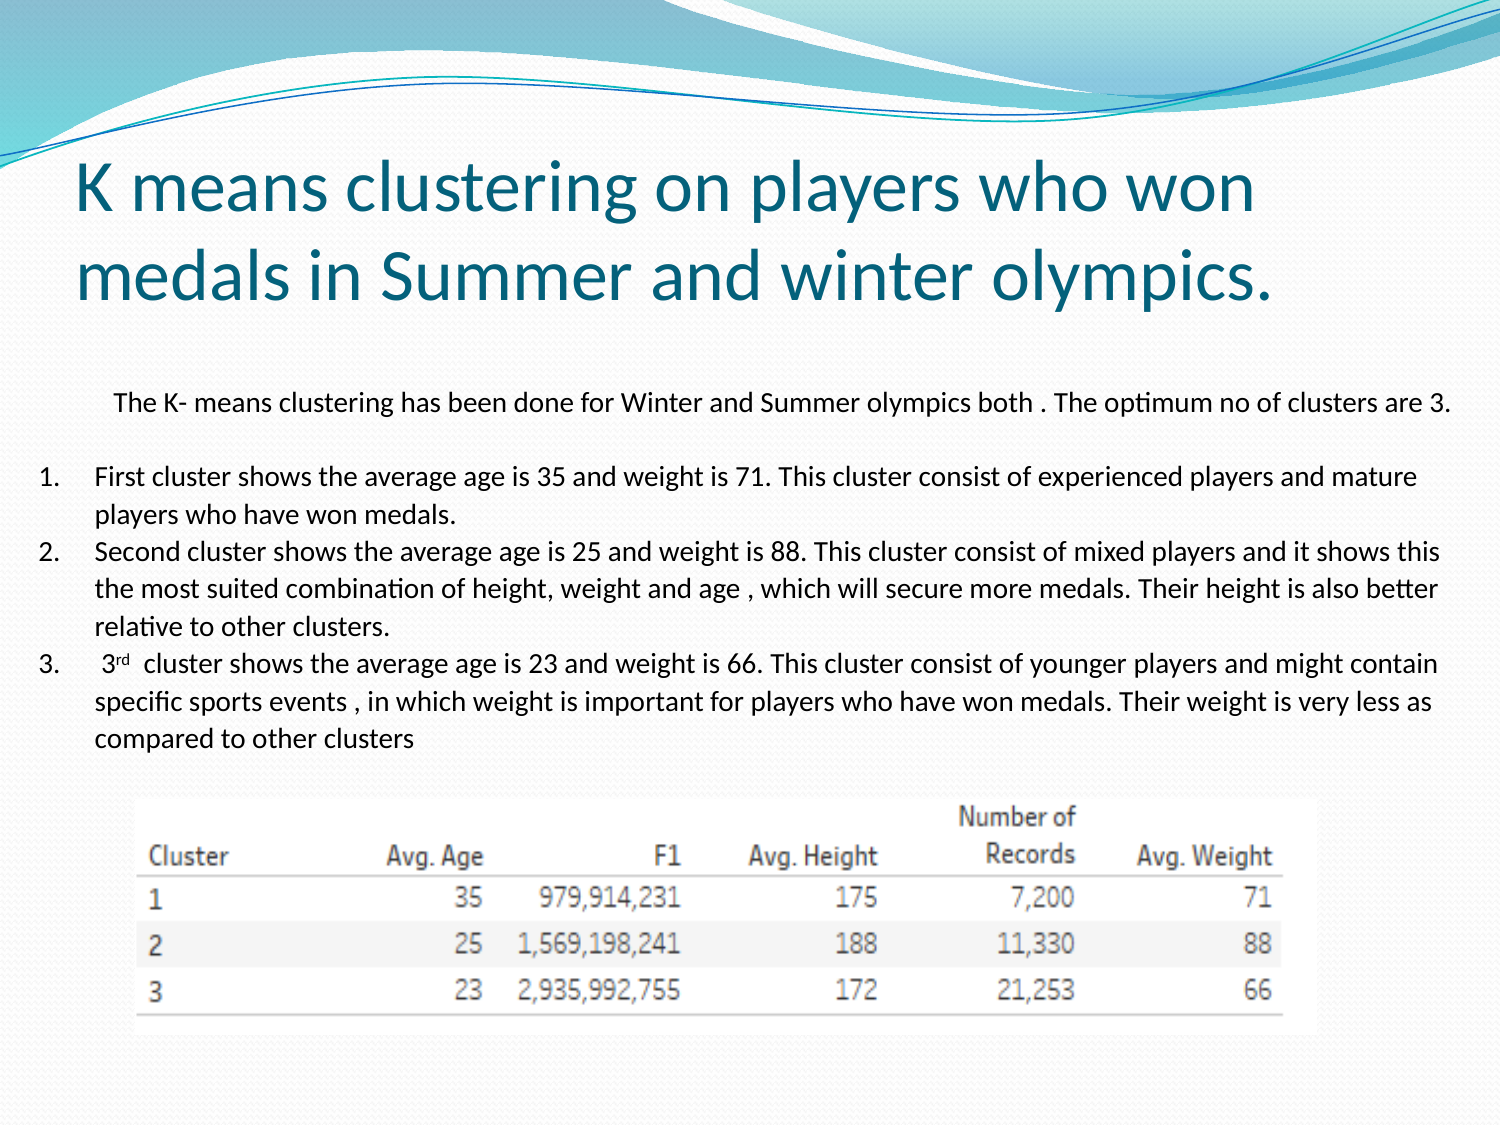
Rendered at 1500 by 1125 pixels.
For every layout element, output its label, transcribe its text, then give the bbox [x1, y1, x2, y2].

text_box The K- means clustering has been done for Winter and Summer olympics both . The optimum no of clusters are 3. First cluster shows the average age is 35 and weight is 71. This cluster consist of experienced players and mature players who have won medals. Second cluster shows the average age is 25 and weight is 88. This cluster consist of mixed players and it shows this the most suited combination of height, weight and age , which will secure more medals. Their height is also better relative to other clusters. 3rd cluster shows the average age is 23 and weight is 66. This cluster consist of younger players and might contain specific sports events , in which weight is important for players who have won medals. Their weight is very less as compared to other clusters [23, 325, 1477, 762]
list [135, 799, 1318, 1036]
title K means clustering on players who won medals in Summer and winter olympics. [75, 127, 1425, 316]
